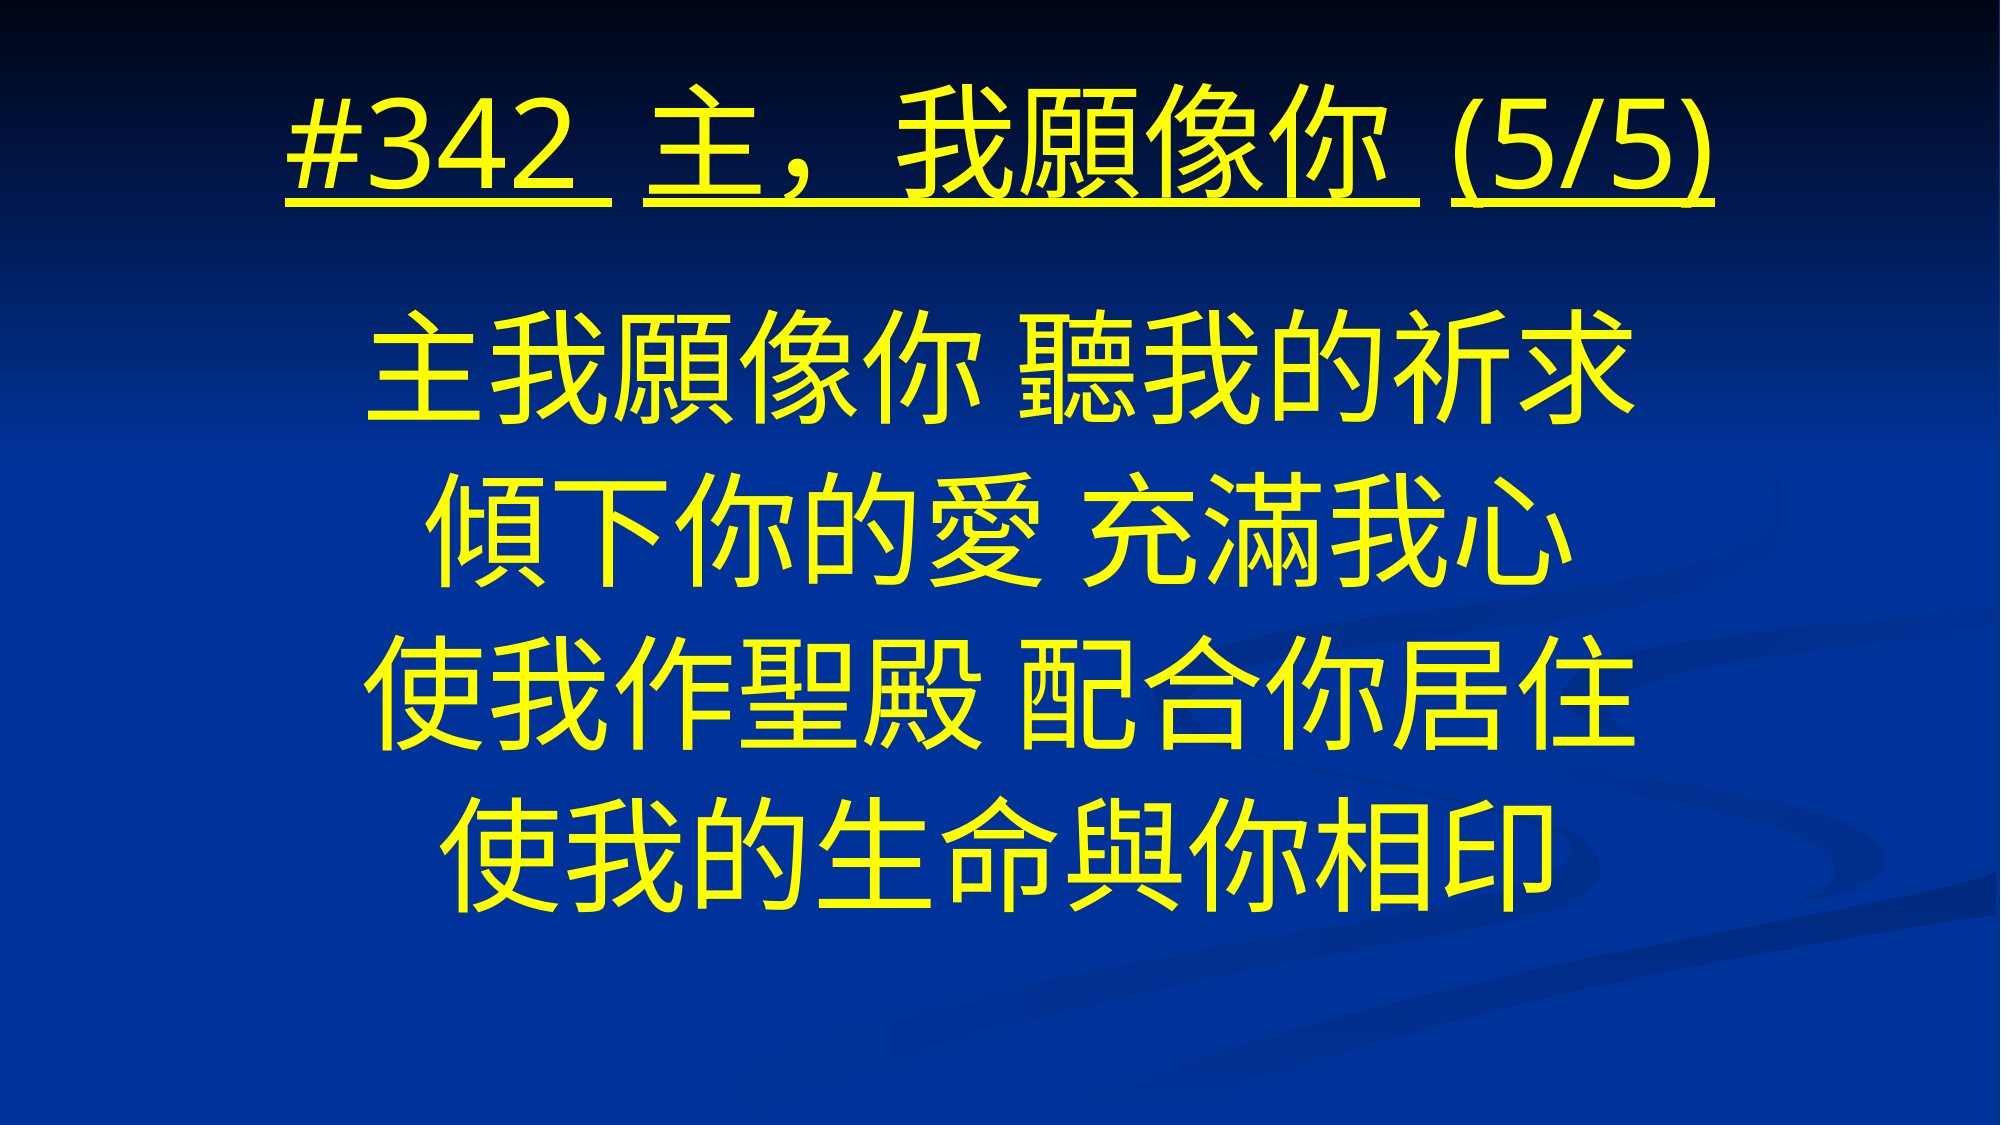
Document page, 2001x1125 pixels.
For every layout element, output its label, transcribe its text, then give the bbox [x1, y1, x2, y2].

title #342 主，我願像你 (5/5) [99, 45, 1900, 233]
list 主我願像你 聽我的祈求 傾下你的愛 充滿我心 使我作聖殿 配合你居住 使我的生命與你相印 [54, 282, 1945, 1025]
